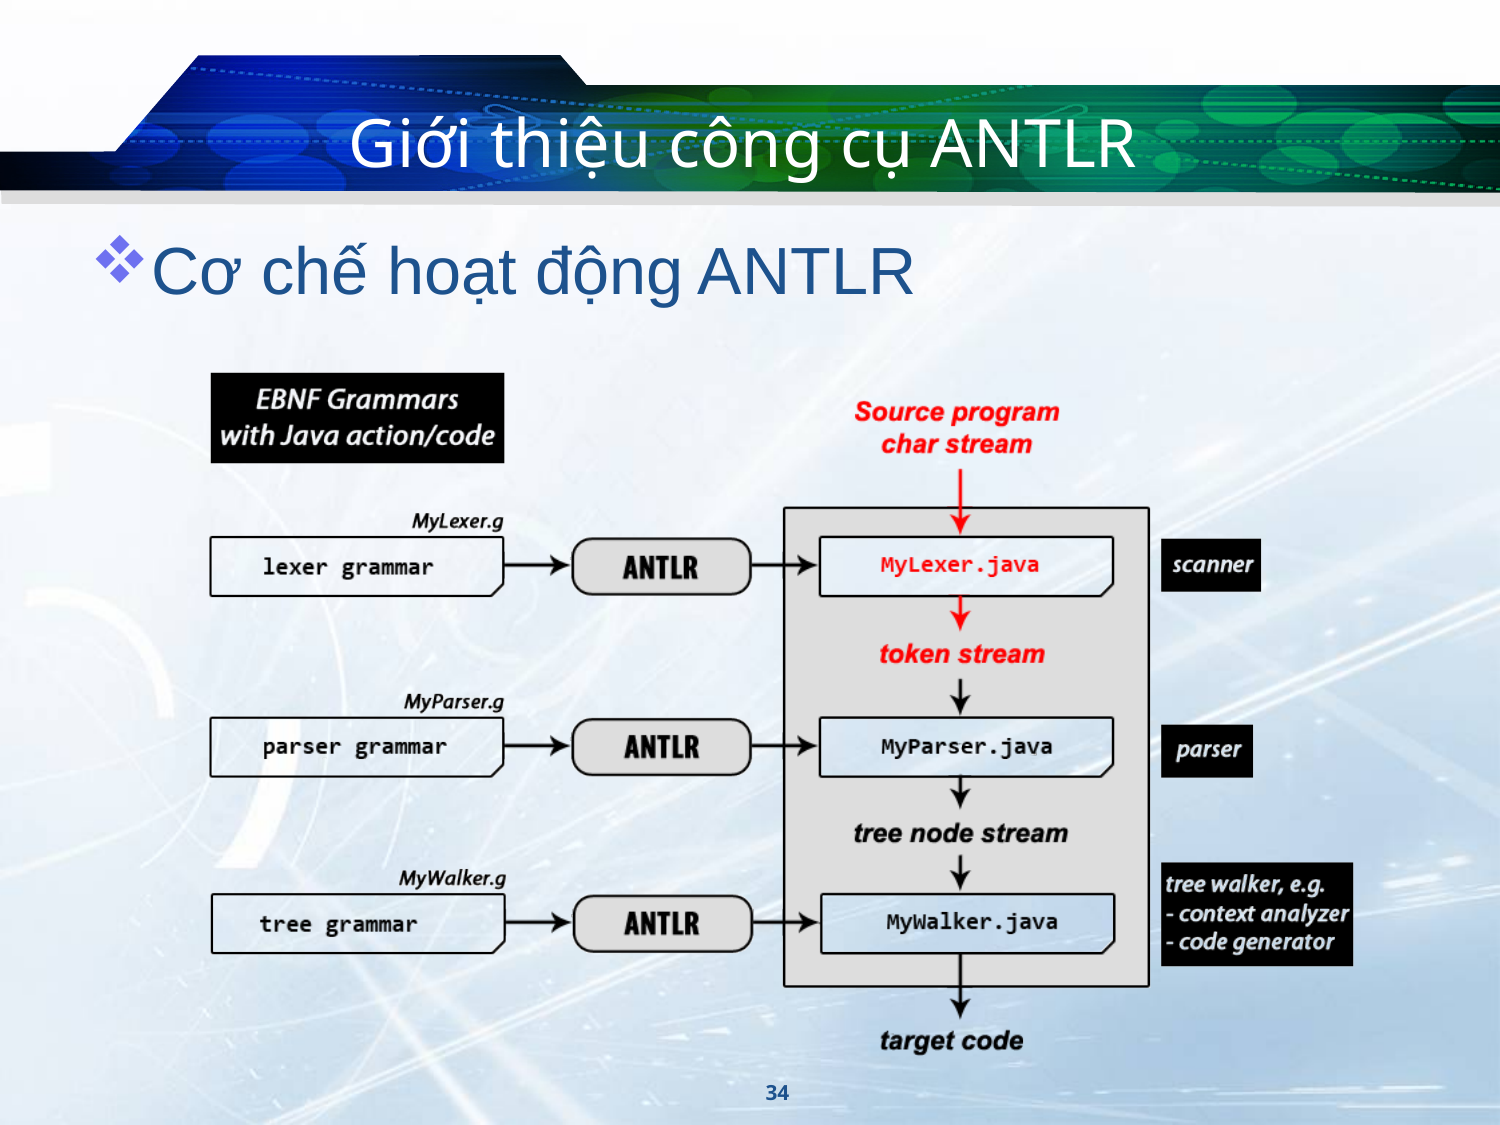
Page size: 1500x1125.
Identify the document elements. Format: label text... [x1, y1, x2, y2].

slide_number 34 [602, 1072, 953, 1125]
picture [0, 0, 1500, 1125]
title Giới thiệu công cụ ANTLR [99, 95, 1388, 188]
list Cơ chế hoạt động ANTLR [75, 219, 1425, 1063]
